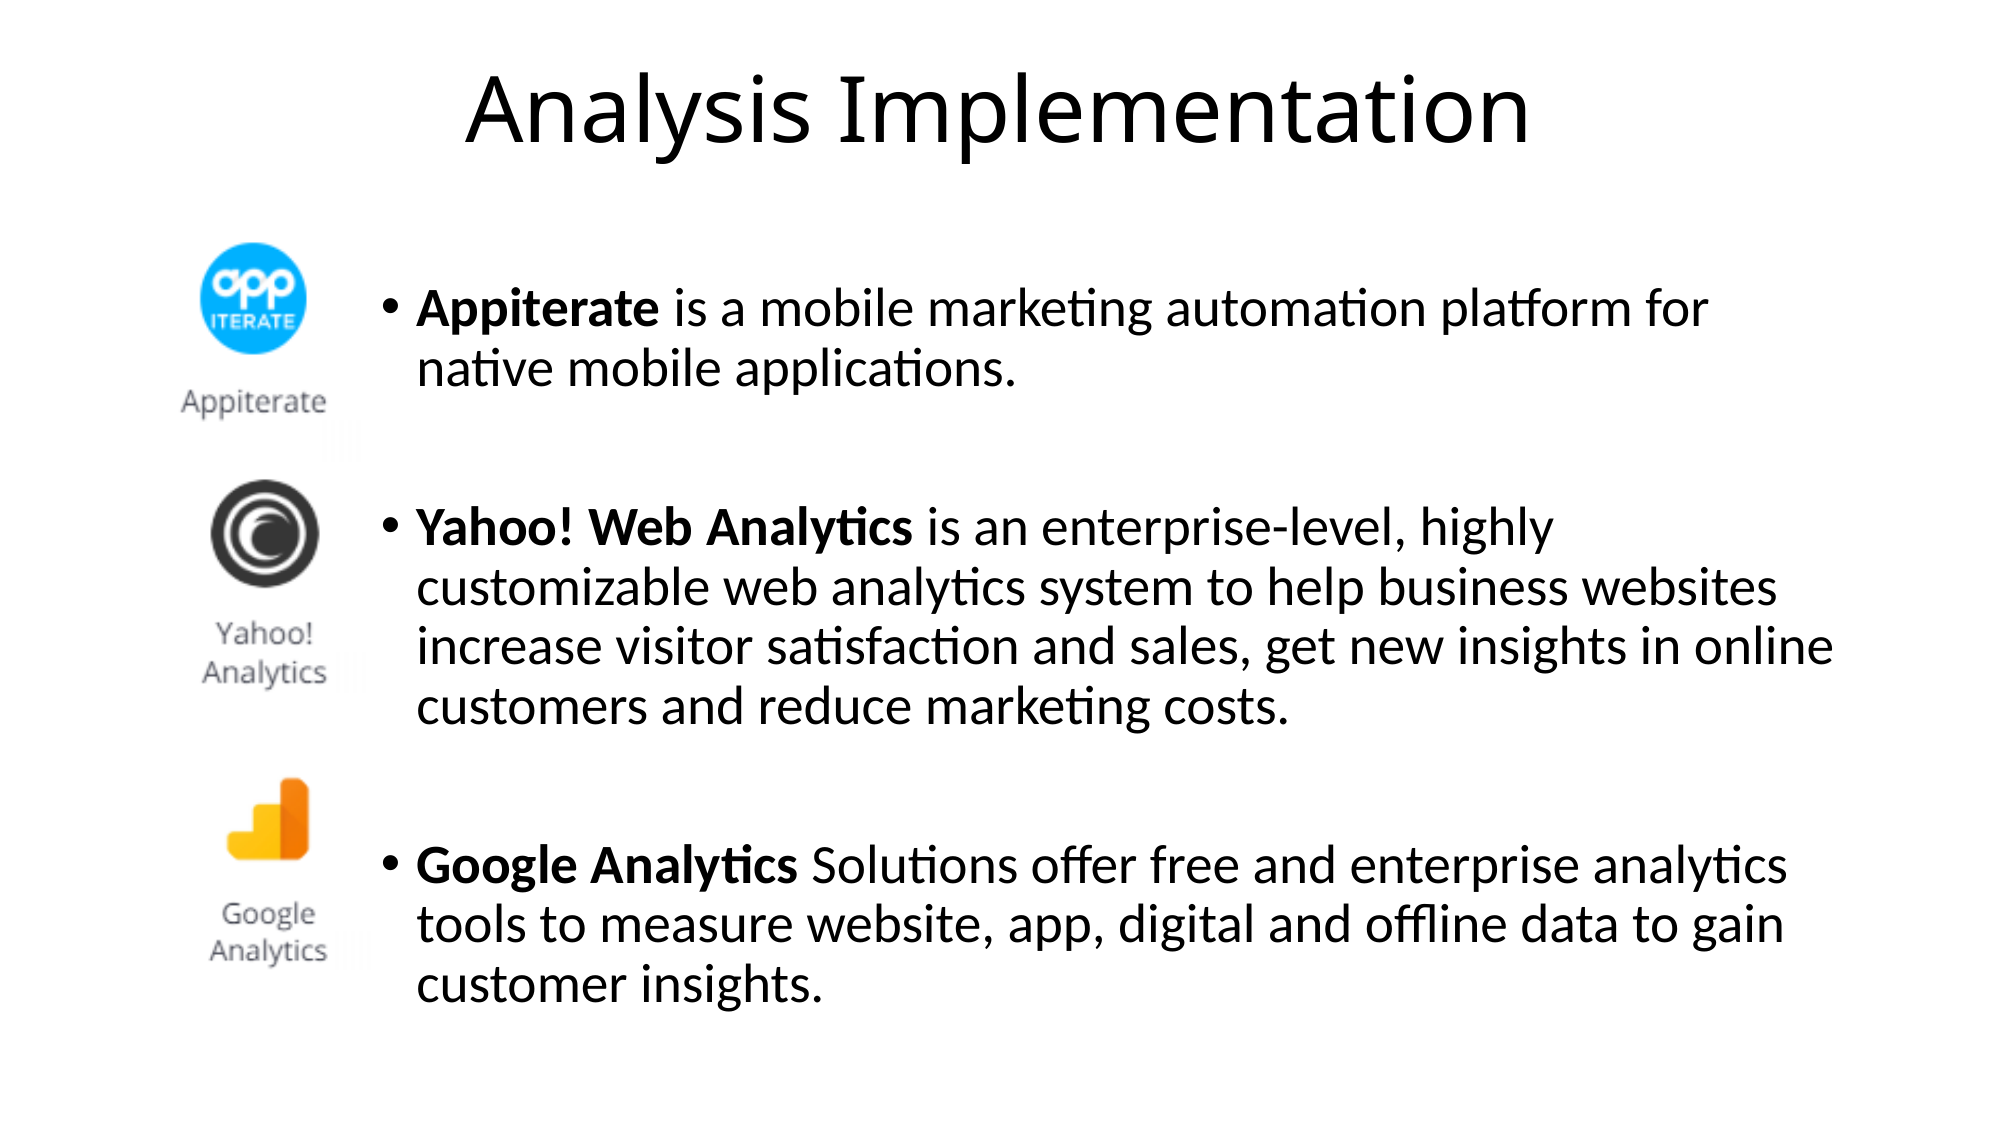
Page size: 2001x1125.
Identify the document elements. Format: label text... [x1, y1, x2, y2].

picture [155, 465, 372, 716]
list Appiterate is a mobile marketing automation platform for native mobile applications. Yahoo! Web Analytics is an enterprise-level, highly customizable web analytics system to help business websites increase visitor satisfaction and sales, get new insights in online customers and reduce marketing costs. Google Analytics Solutions offer free and enterprise analytics tools to measure website, app, digital and offline data to gain customer insights. [365, 222, 1852, 1030]
picture [166, 762, 375, 994]
picture [137, 221, 375, 462]
title Analysis Implementation [137, 4, 1863, 222]
